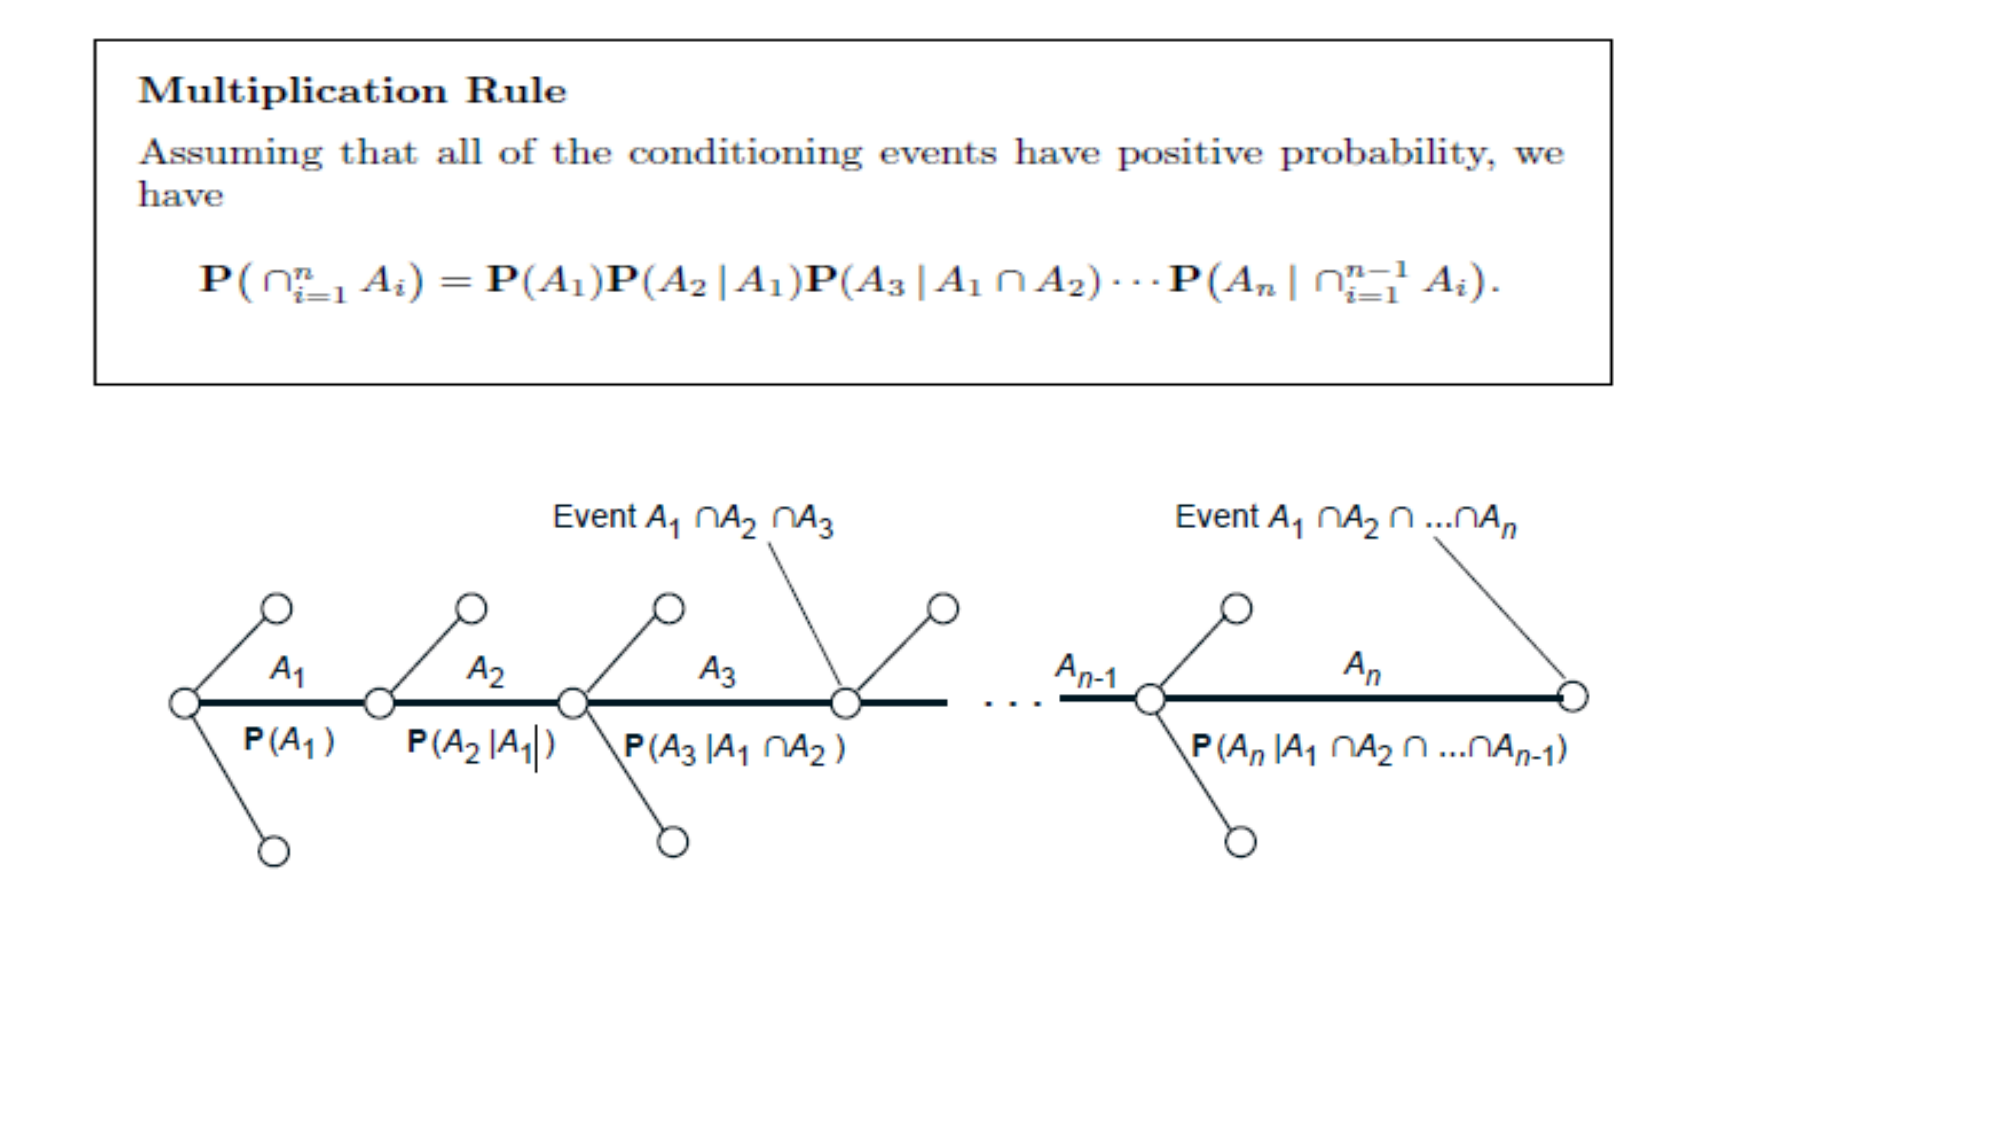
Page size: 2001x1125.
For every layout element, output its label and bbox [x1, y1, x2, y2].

picture [46, 16, 1631, 410]
picture [137, 473, 1624, 911]
